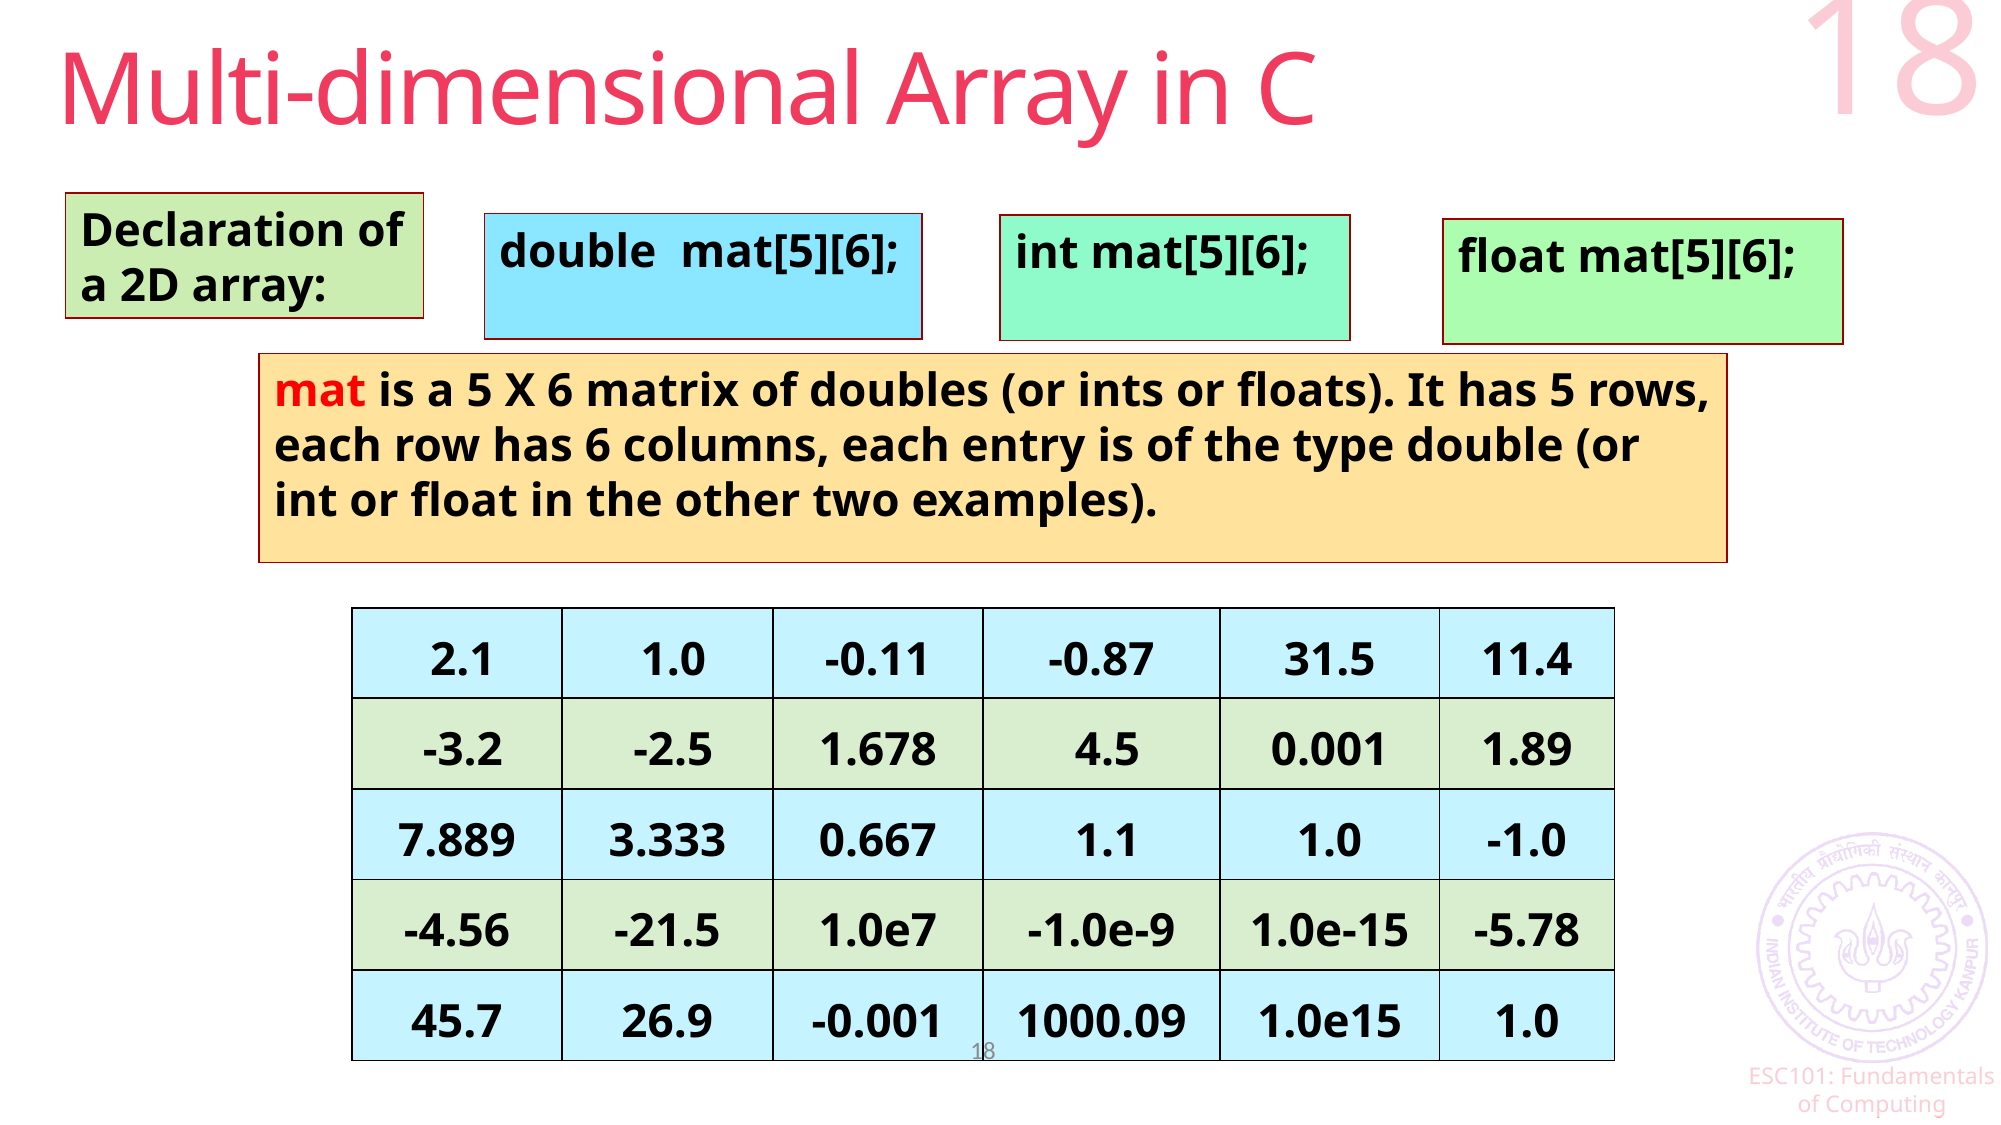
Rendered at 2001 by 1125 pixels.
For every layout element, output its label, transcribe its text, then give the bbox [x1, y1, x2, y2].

table_cell 1.0e7 [774, 880, 982, 969]
table_cell 4.5 [984, 699, 1219, 788]
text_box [65, 192, 1844, 320]
table_cell -5.78 [1440, 880, 1614, 969]
table_header 2.1 [353, 609, 561, 697]
table_cell 7.889 [353, 790, 561, 879]
title Multi-dimensional Array in C [41, 5, 1945, 183]
table_cell 1.0 [1221, 790, 1439, 879]
table_header 31.5 [1221, 609, 1439, 697]
table_cell 1.1 [984, 790, 1219, 879]
table_cell -1.0e-9 [984, 880, 1219, 969]
table_cell 3.333 [563, 790, 772, 879]
table_cell 1.0 [1440, 971, 1614, 1060]
table_cell -4.56 [353, 880, 561, 969]
table_cell -21.5 [563, 880, 772, 969]
table_cell 0.667 [774, 790, 982, 879]
table_header 1.0 [563, 609, 772, 697]
slide_number 18 [1520, 6, 2000, 183]
table_cell 1000.09 [984, 971, 1219, 1019]
table_cell -3.2 [353, 699, 561, 788]
table_cell 1.89 [1440, 699, 1614, 788]
table_cell -2.5 [563, 699, 772, 788]
table_cell 1.0e-15 [1221, 880, 1439, 969]
table_cell 45.7 [353, 971, 561, 1060]
table_cell 0.001 [1221, 699, 1439, 788]
table_header -0.87 [984, 609, 1219, 697]
table_header -0.11 [774, 609, 982, 697]
table_cell 1.678 [774, 699, 982, 788]
table_cell 1.0e15 [1221, 971, 1439, 1060]
text_box mat is a 5 X 6 matrix of doubles (or ints or floats). It has 5 rows, each row has 6 columns, each entry is of the type double (or int or float in the other two examples). [258, 353, 1728, 563]
table_cell 26.9 [563, 971, 772, 1060]
table_cell -1.0 [1440, 790, 1614, 879]
text_box 18 [745, 1019, 1221, 1080]
table_cell -0.001 [774, 971, 982, 1019]
table_header 11.4 [1440, 609, 1614, 697]
